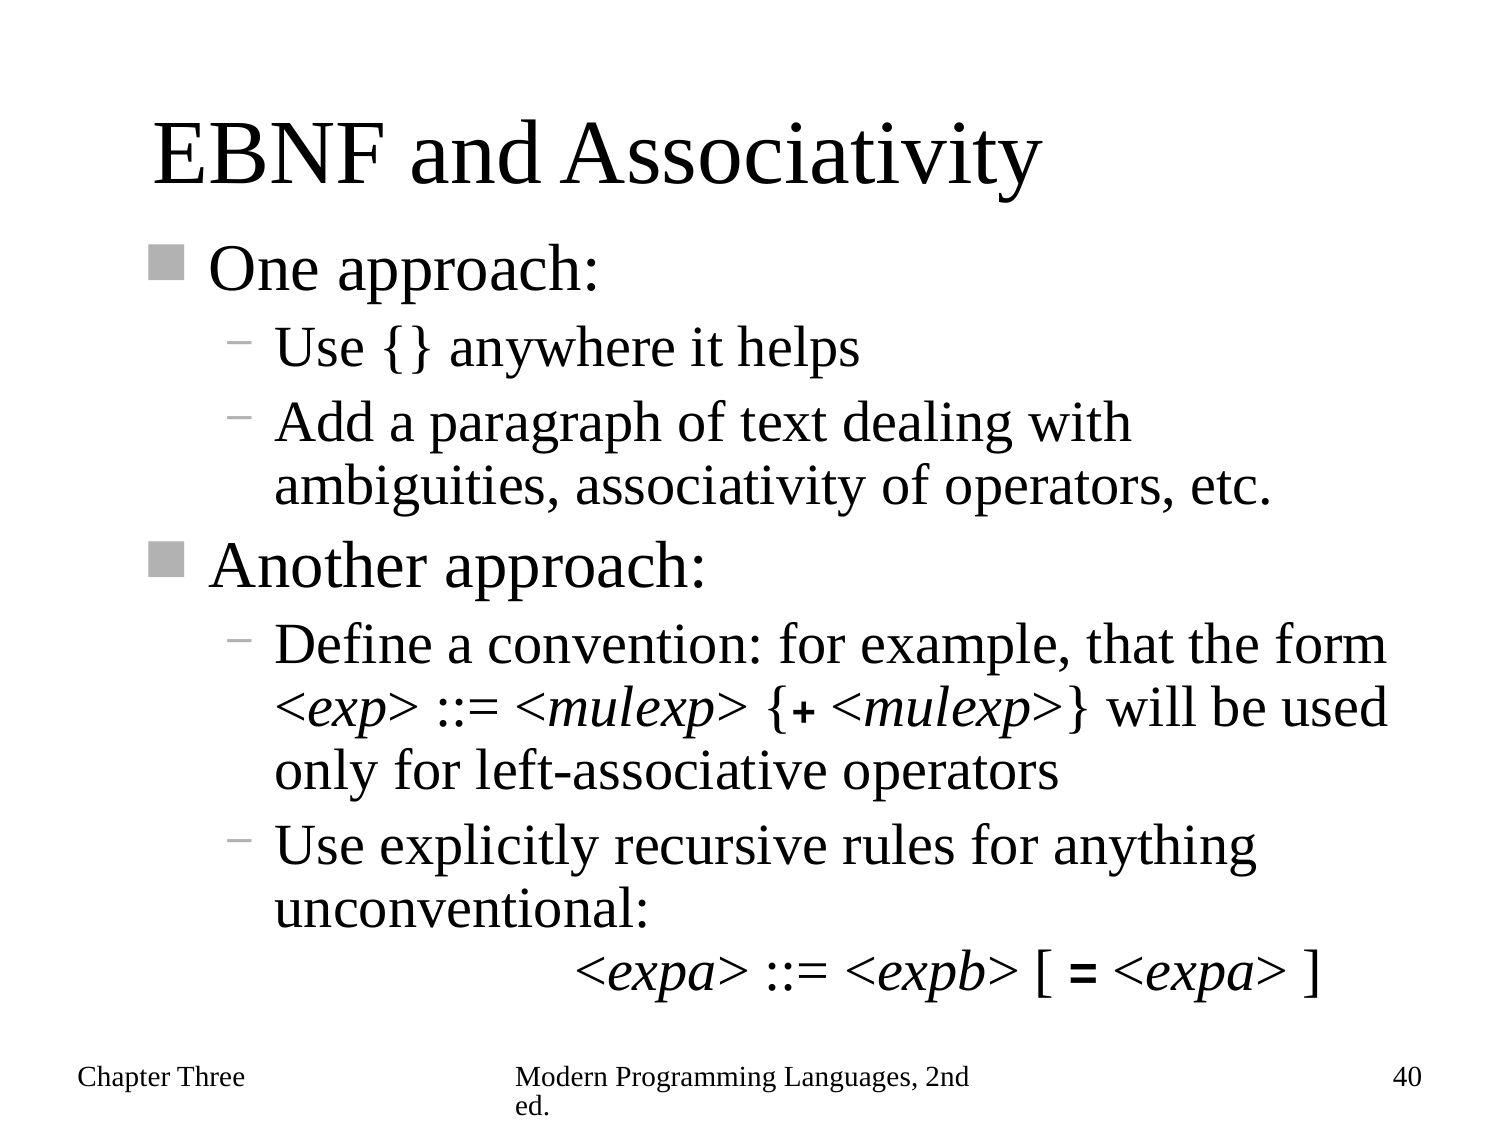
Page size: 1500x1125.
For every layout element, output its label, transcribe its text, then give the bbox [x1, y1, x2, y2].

list One approach: Use {} anywhere it helps Add a paragraph of text dealing with ambiguities, associativity of operators, etc. Another approach: Define a convention: for example, that the form <exp> ::= <mulexp> {+ <mulexp>} will be used only for left-associative operators Use explicitly recursive rules for anything unconventional: <expa> ::= <expb> [ = <expa> ] [137, 224, 1413, 876]
footer Modern Programming Languages, 2nd ed. [499, 1036, 1001, 1113]
slide_number 40 [1124, 1036, 1438, 1113]
title EBNF and Associativity [137, 56, 1413, 224]
slide_number Chapter Three [62, 1036, 401, 1113]
